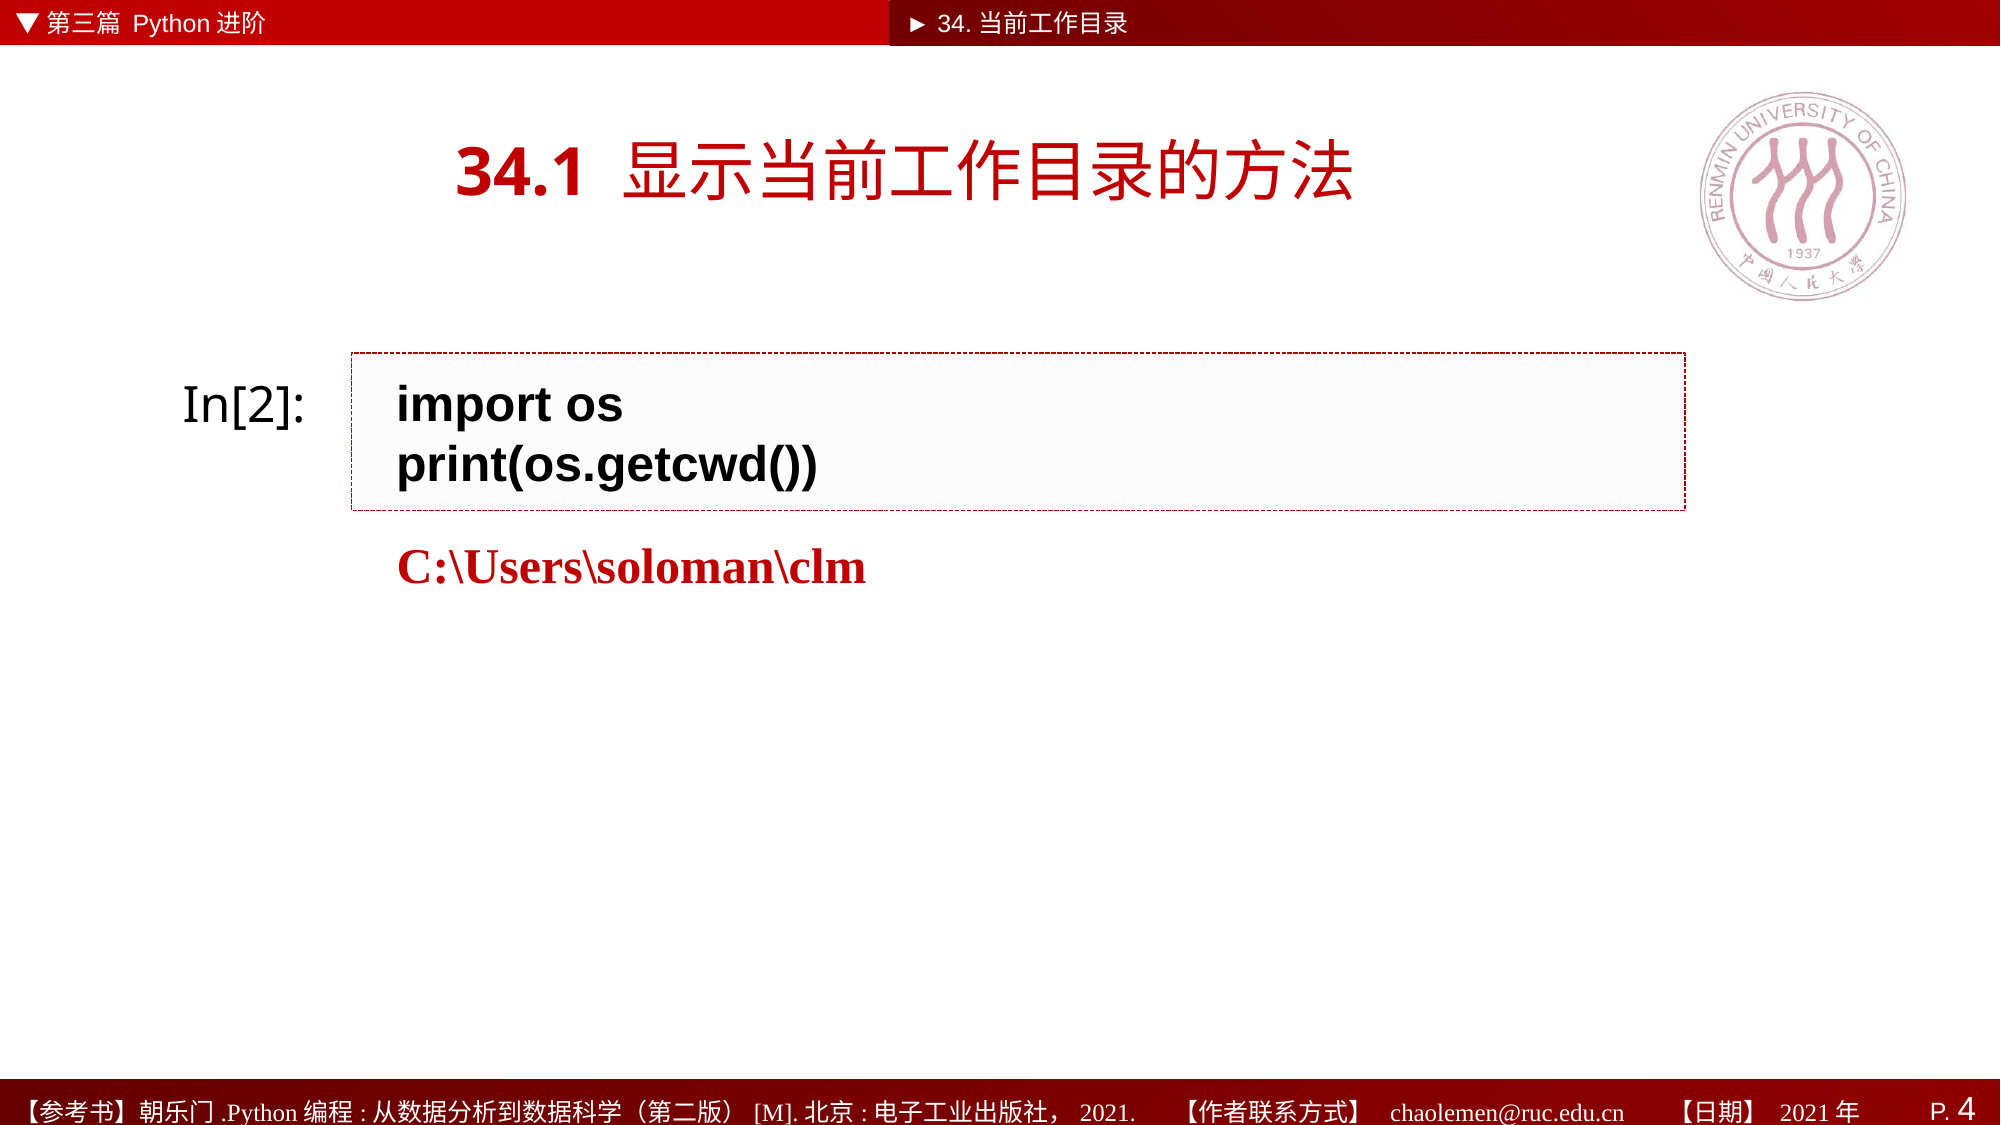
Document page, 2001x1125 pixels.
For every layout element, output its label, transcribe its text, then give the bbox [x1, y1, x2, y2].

list ► 34.当前工作目录 [890, 0, 1249, 43]
text_box [351, 398, 1690, 1002]
text_box C:\Users\soloman\clm [348, 477, 1667, 649]
picture [1696, 89, 1910, 304]
title 34.1 显示当前工作目录的方法 [101, 101, 1710, 237]
text_box In[2]: [167, 364, 335, 440]
text_box import os print(os.getcwd()) [348, 349, 1689, 423]
list ▼第三篇 Python进阶 [0, 0, 725, 43]
